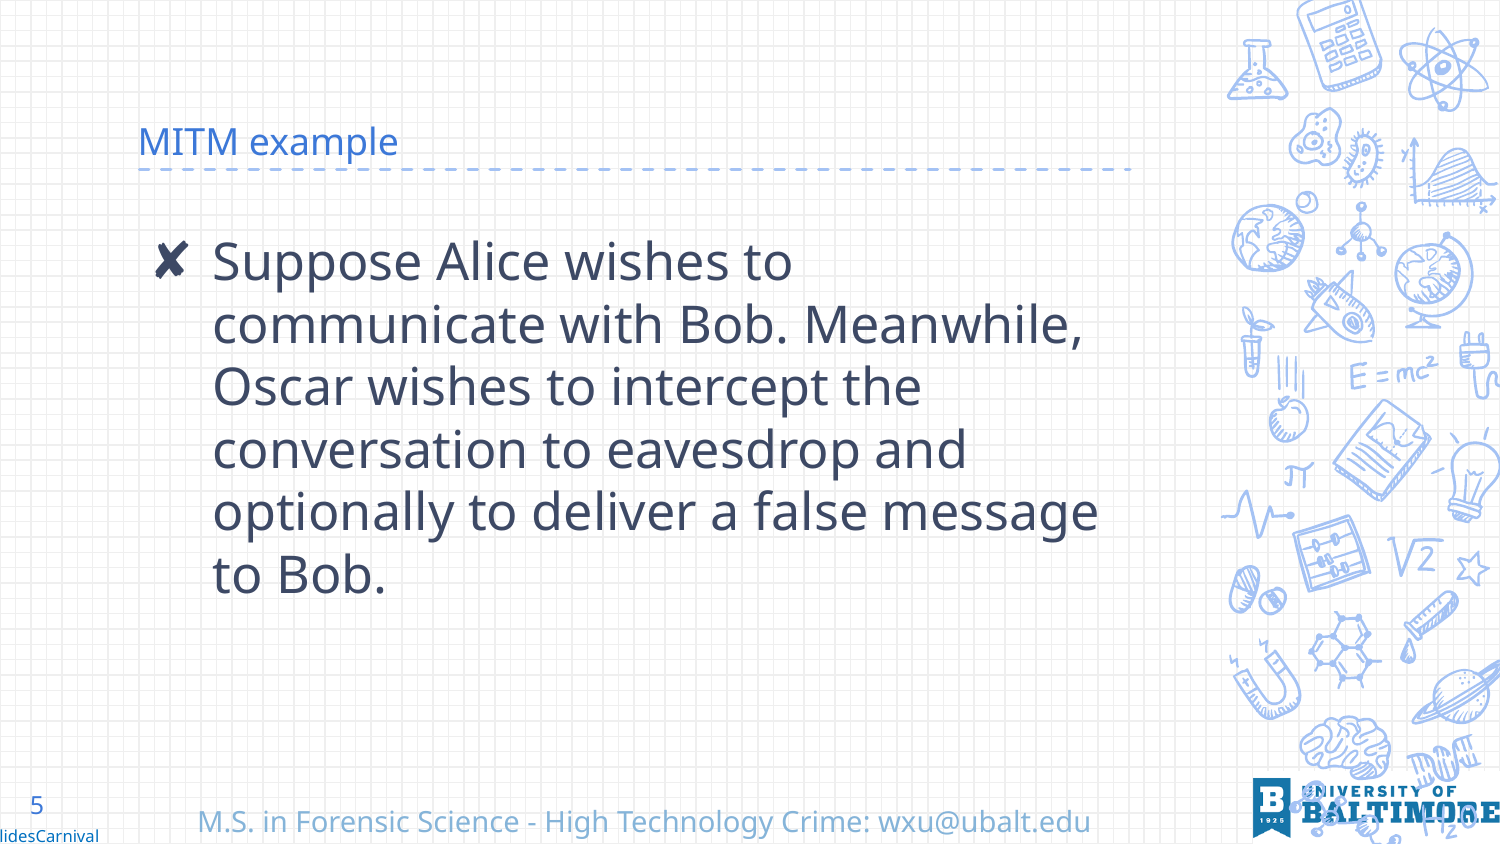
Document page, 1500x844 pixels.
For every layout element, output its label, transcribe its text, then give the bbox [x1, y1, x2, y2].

picture [1365, 817, 1376, 833]
picture [1253, 771, 1500, 844]
list Suppose Alice wishes to communicate with Bob. Meanwhile, Oscar wishes to intercept the conversation to eavesdrop and optionally to deliver a false message to Bob. [122, 213, 1130, 806]
picture [1316, 786, 1321, 797]
slide_number 5 [14, 774, 105, 840]
picture [1327, 813, 1336, 822]
title MITM example [122, 36, 1130, 178]
